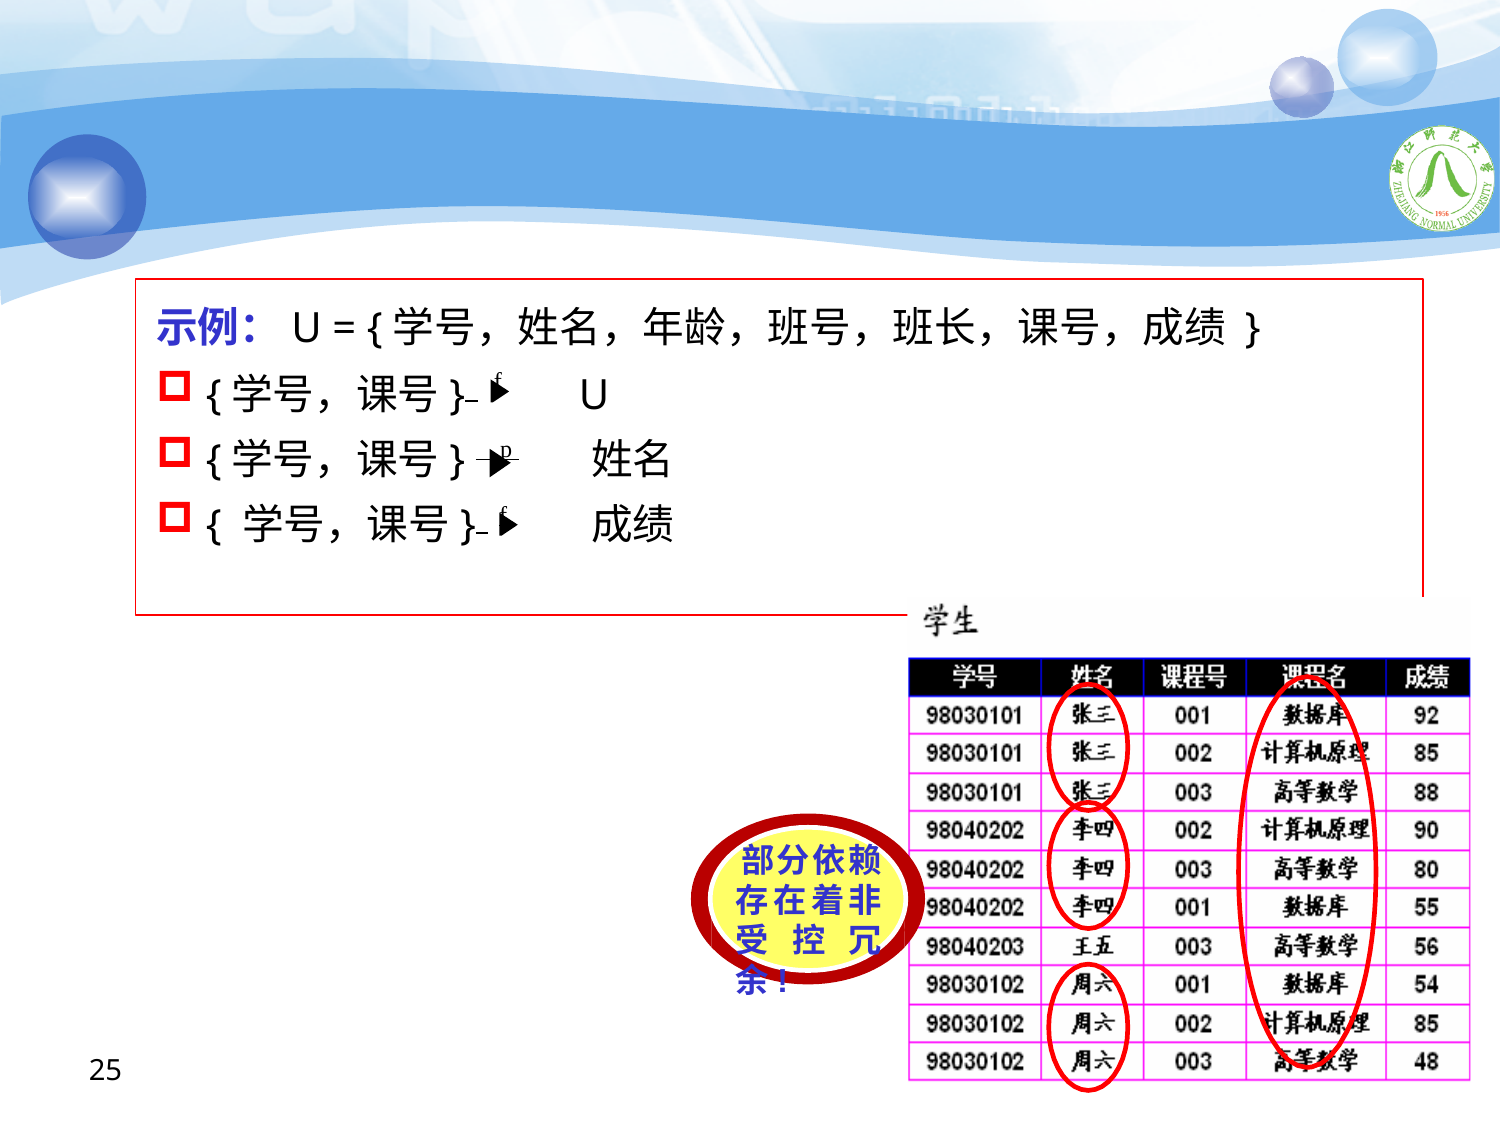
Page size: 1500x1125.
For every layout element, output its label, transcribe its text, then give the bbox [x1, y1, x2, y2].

text_box [710, 852, 733, 945]
slide_number 25 [41, 1023, 138, 1099]
picture [0, 0, 1500, 113]
text_box [907, 597, 1471, 1083]
text_box [1048, 964, 1128, 1091]
text_box 示例：U = {学号，姓名，年龄，班号，班长，课号，成绩 } {学号，课号} f U {学号，课号} p 姓名 { 学号，课号} f 成绩 [154, 283, 1349, 548]
text_box [135, 278, 1424, 615]
text_box [883, 852, 906, 945]
text_box [1238, 676, 1376, 1068]
picture [1388, 125, 1495, 232]
text_box [690, 813, 926, 965]
text_box [1048, 802, 1128, 929]
text_box [758, 827, 858, 837]
text_box [1048, 684, 1128, 806]
text_box [489, 448, 511, 478]
text_box 部分依赖 存在着非 受控冗余! [733, 837, 883, 999]
